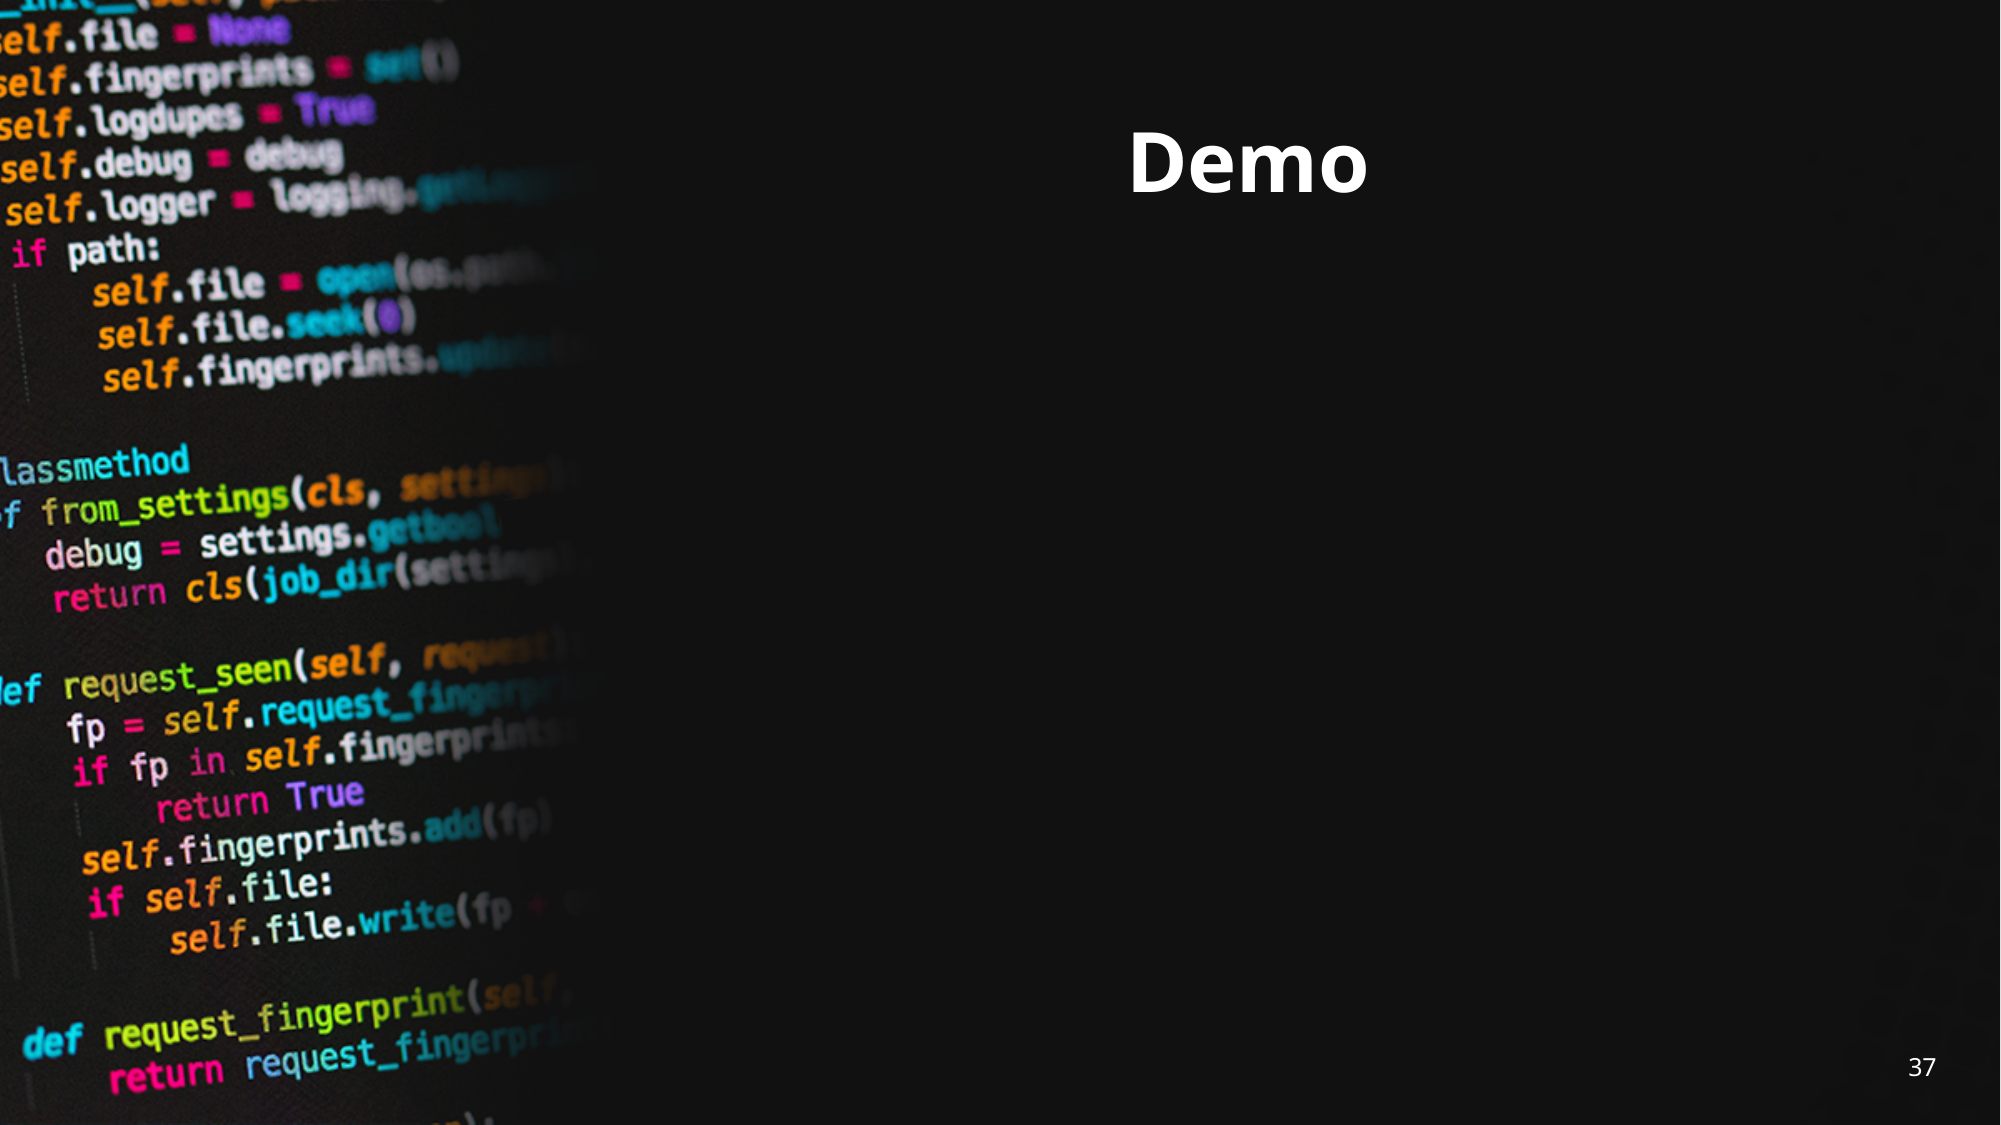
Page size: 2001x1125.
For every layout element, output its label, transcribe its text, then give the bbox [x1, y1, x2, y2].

title Demo [544, 56, 1952, 274]
slide_number 37 [1721, 1039, 1952, 1099]
picture [0, 0, 2001, 1125]
